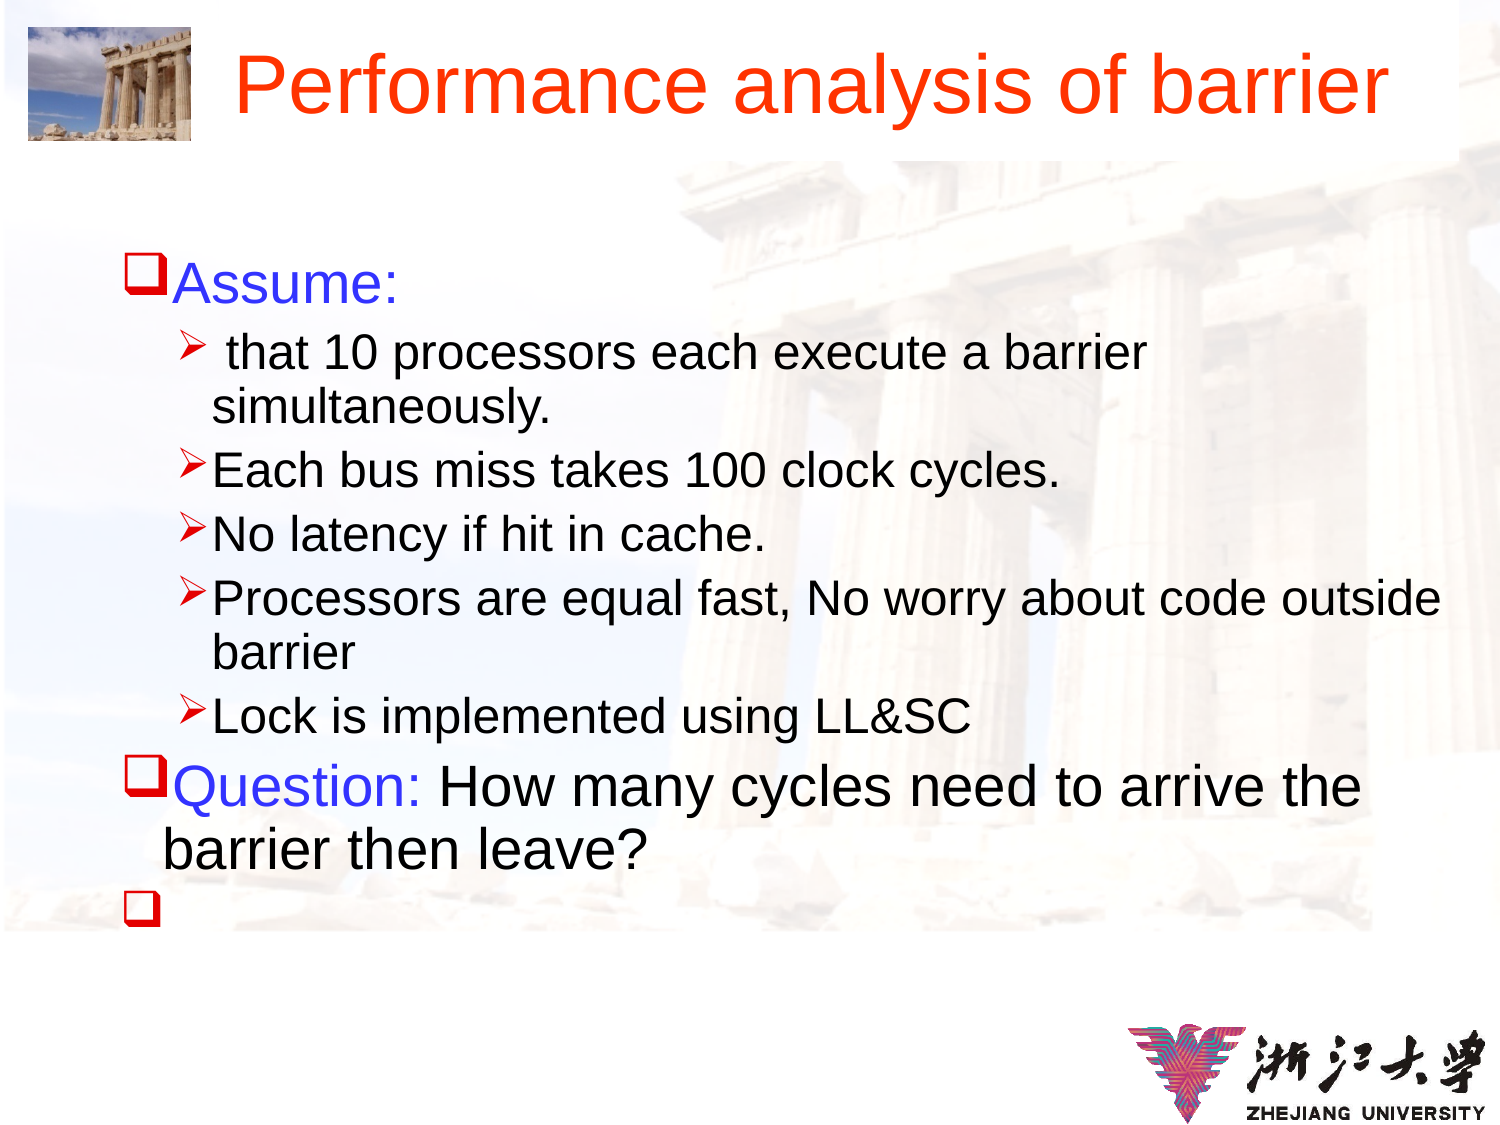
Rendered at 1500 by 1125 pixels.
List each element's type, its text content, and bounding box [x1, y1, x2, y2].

picture [0, 0, 1500, 1125]
title Performance analysis of barrier [218, 0, 1459, 161]
list Assume: that 10 processors each execute a barrier simultaneously. Each bus miss takes 100 clock cycles. No latency if hit in cache. Processors are equal fast, No worry about code outside barrier Lock is implemented using LL&SC Question: How many cycles need to arrive the barrier then leave? [105, 246, 1461, 1050]
